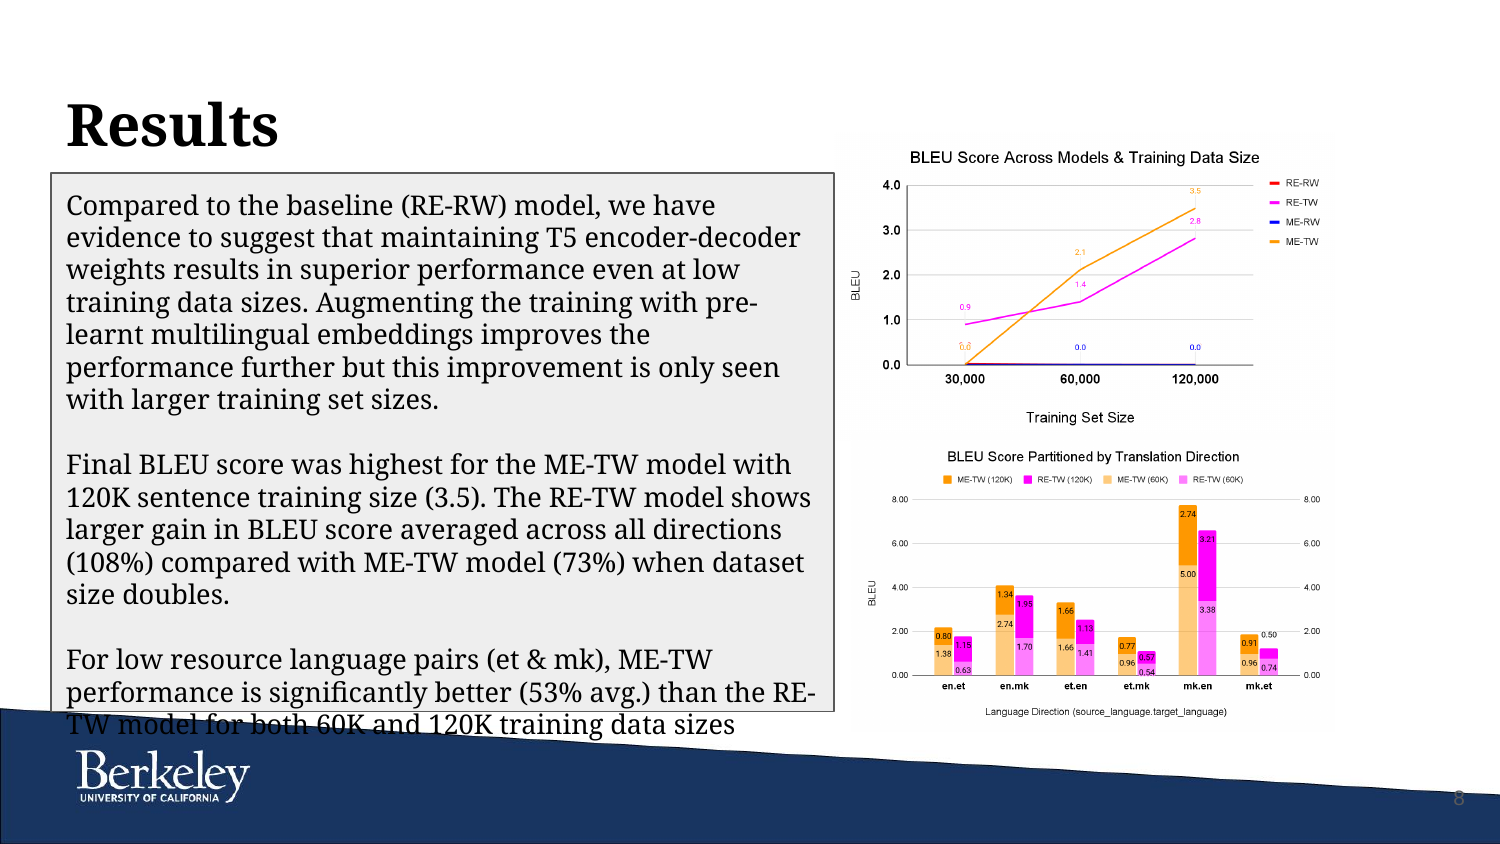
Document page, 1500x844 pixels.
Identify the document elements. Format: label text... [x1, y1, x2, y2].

title Results [51, 72, 1449, 154]
picture [0, 0, 1500, 844]
text_box Compared to the baseline (RE-RW) model, we have evidence to suggest that maintaining T5 encoder-decoder weights results in superior performance even at low training data sizes. Augmenting the training with pre-learnt multilingual embeddings improves the performance further but this improvement is only seen with larger training set sizes. Final BLEU score was highest for the ME-TW model with 120K sentence training size (3.5). The RE-TW model shows larger gain in BLEU score averaged across all directions (108%) compared with ME-TW model (73%) when dataset size doubles. For low resource language pairs (et & mk), ME-TW performance is significantly better (53% avg.) than the RE-TW model for both 60K and 120K training data sizes [51, 172, 835, 712]
slide_number ‹#› [1389, 764, 1480, 830]
